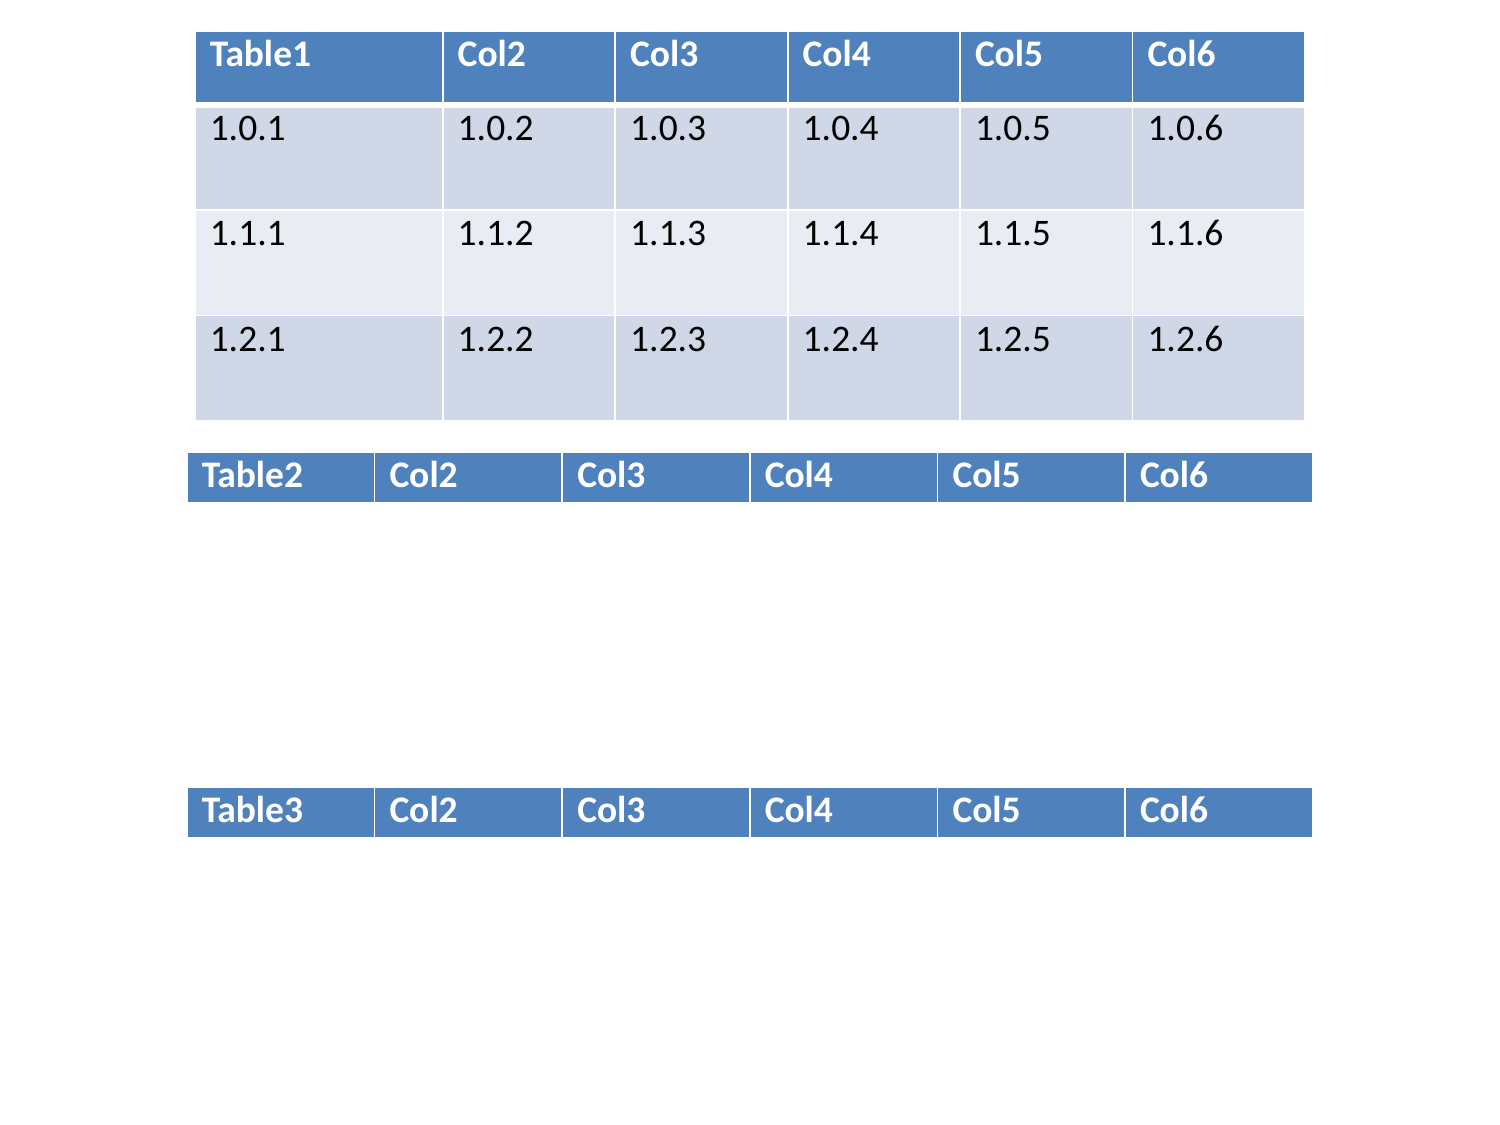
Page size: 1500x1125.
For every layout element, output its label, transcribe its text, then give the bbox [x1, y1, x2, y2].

table_header Col6 [1133, 32, 1304, 102]
table_cell 1.1.4 [789, 211, 959, 315]
table_cell 1.1.2 [444, 211, 614, 315]
table_header Table2 [188, 453, 374, 502]
table_cell 1.2.1 [196, 316, 442, 420]
table_cell 1.2.6 [1133, 316, 1304, 420]
table_header Col4 [751, 453, 937, 502]
table_header Col2 [375, 788, 561, 837]
table_cell 1.1.3 [616, 211, 787, 315]
table_header Col5 [938, 788, 1124, 837]
table_cell 1.1.1 [196, 211, 442, 315]
table_header Col3 [563, 788, 749, 837]
table_cell 1.0.3 [616, 108, 787, 209]
table_cell 1.2.4 [789, 316, 959, 420]
table_cell 1.1.5 [961, 211, 1132, 315]
table_cell 1.2.2 [444, 316, 614, 420]
table_cell 1.2.5 [961, 316, 1132, 420]
table_cell 1.0.2 [444, 108, 614, 209]
table_cell 1.1.6 [1133, 211, 1304, 315]
table_cell 1.0.6 [1133, 108, 1304, 209]
table_header Col5 [938, 453, 1124, 502]
table_header Table1 [196, 32, 442, 102]
table_header Col4 [789, 32, 959, 102]
table_header Col6 [1126, 453, 1312, 502]
table_header Col4 [751, 788, 937, 837]
table_cell 1.0.5 [961, 108, 1132, 209]
table_header Table3 [188, 788, 374, 837]
table_cell 1.2.3 [616, 316, 787, 420]
table_header Col2 [444, 32, 614, 102]
table_header Col2 [375, 453, 561, 502]
table_header Col6 [1126, 788, 1312, 837]
table_cell 1.0.1 [196, 108, 442, 209]
table_cell 1.0.4 [789, 108, 959, 209]
table_header Col3 [616, 32, 787, 102]
table_header Col3 [563, 453, 749, 502]
table_header Col5 [961, 32, 1132, 102]
